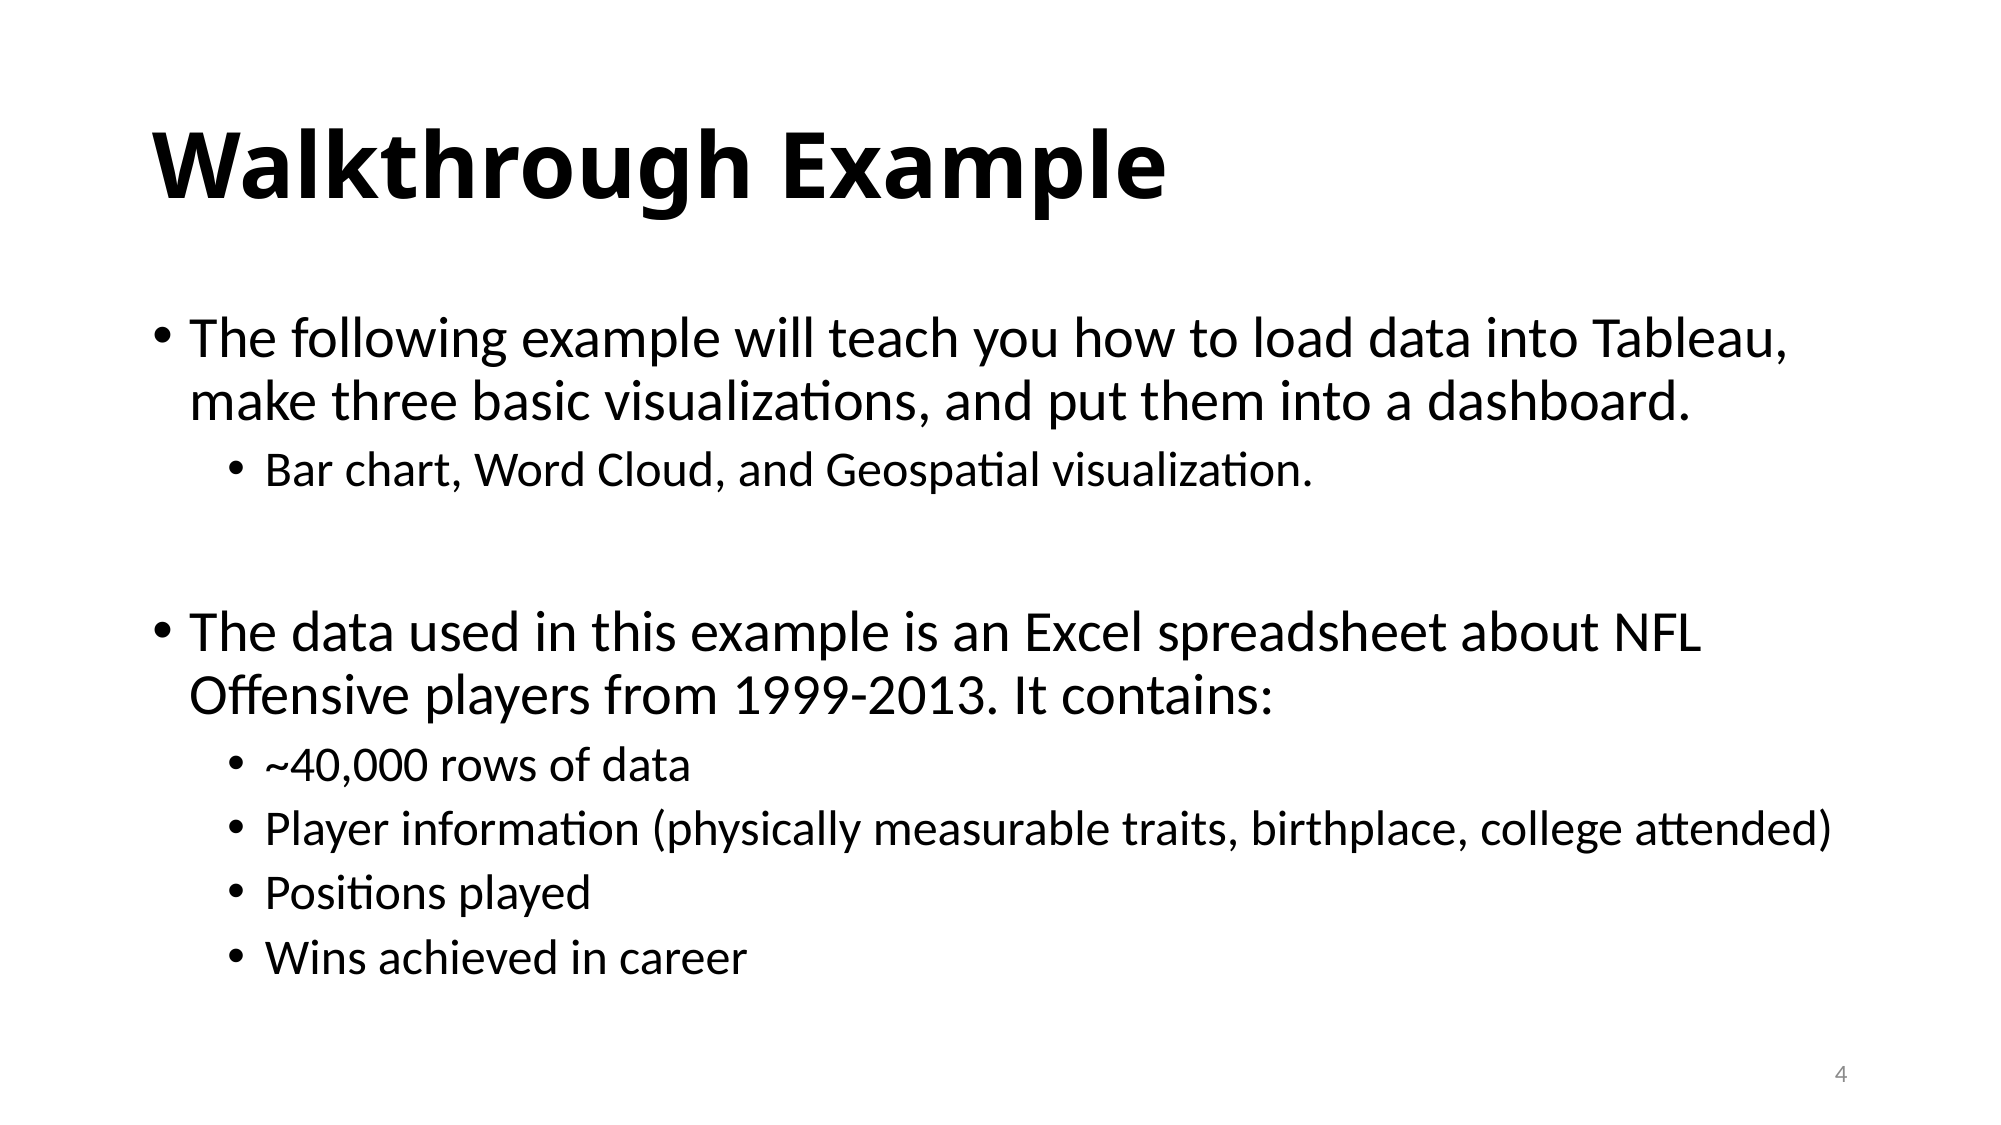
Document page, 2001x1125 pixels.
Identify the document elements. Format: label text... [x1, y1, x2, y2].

list The following example will teach you how to load data into Tableau, make three basic visualizations, and put them into a dashboard. Bar chart, Word Cloud, and Geospatial visualization. The data used in this example is an Excel spreadsheet about NFL Offensive players from 1999-2013. It contains: ~40,000 rows of data Player information (physically measurable traits, birthplace, college attended) Positions played Wins achieved in career [137, 299, 1863, 1014]
slide_number 4 [1412, 1042, 1863, 1103]
title Walkthrough Example [137, 59, 1863, 278]
